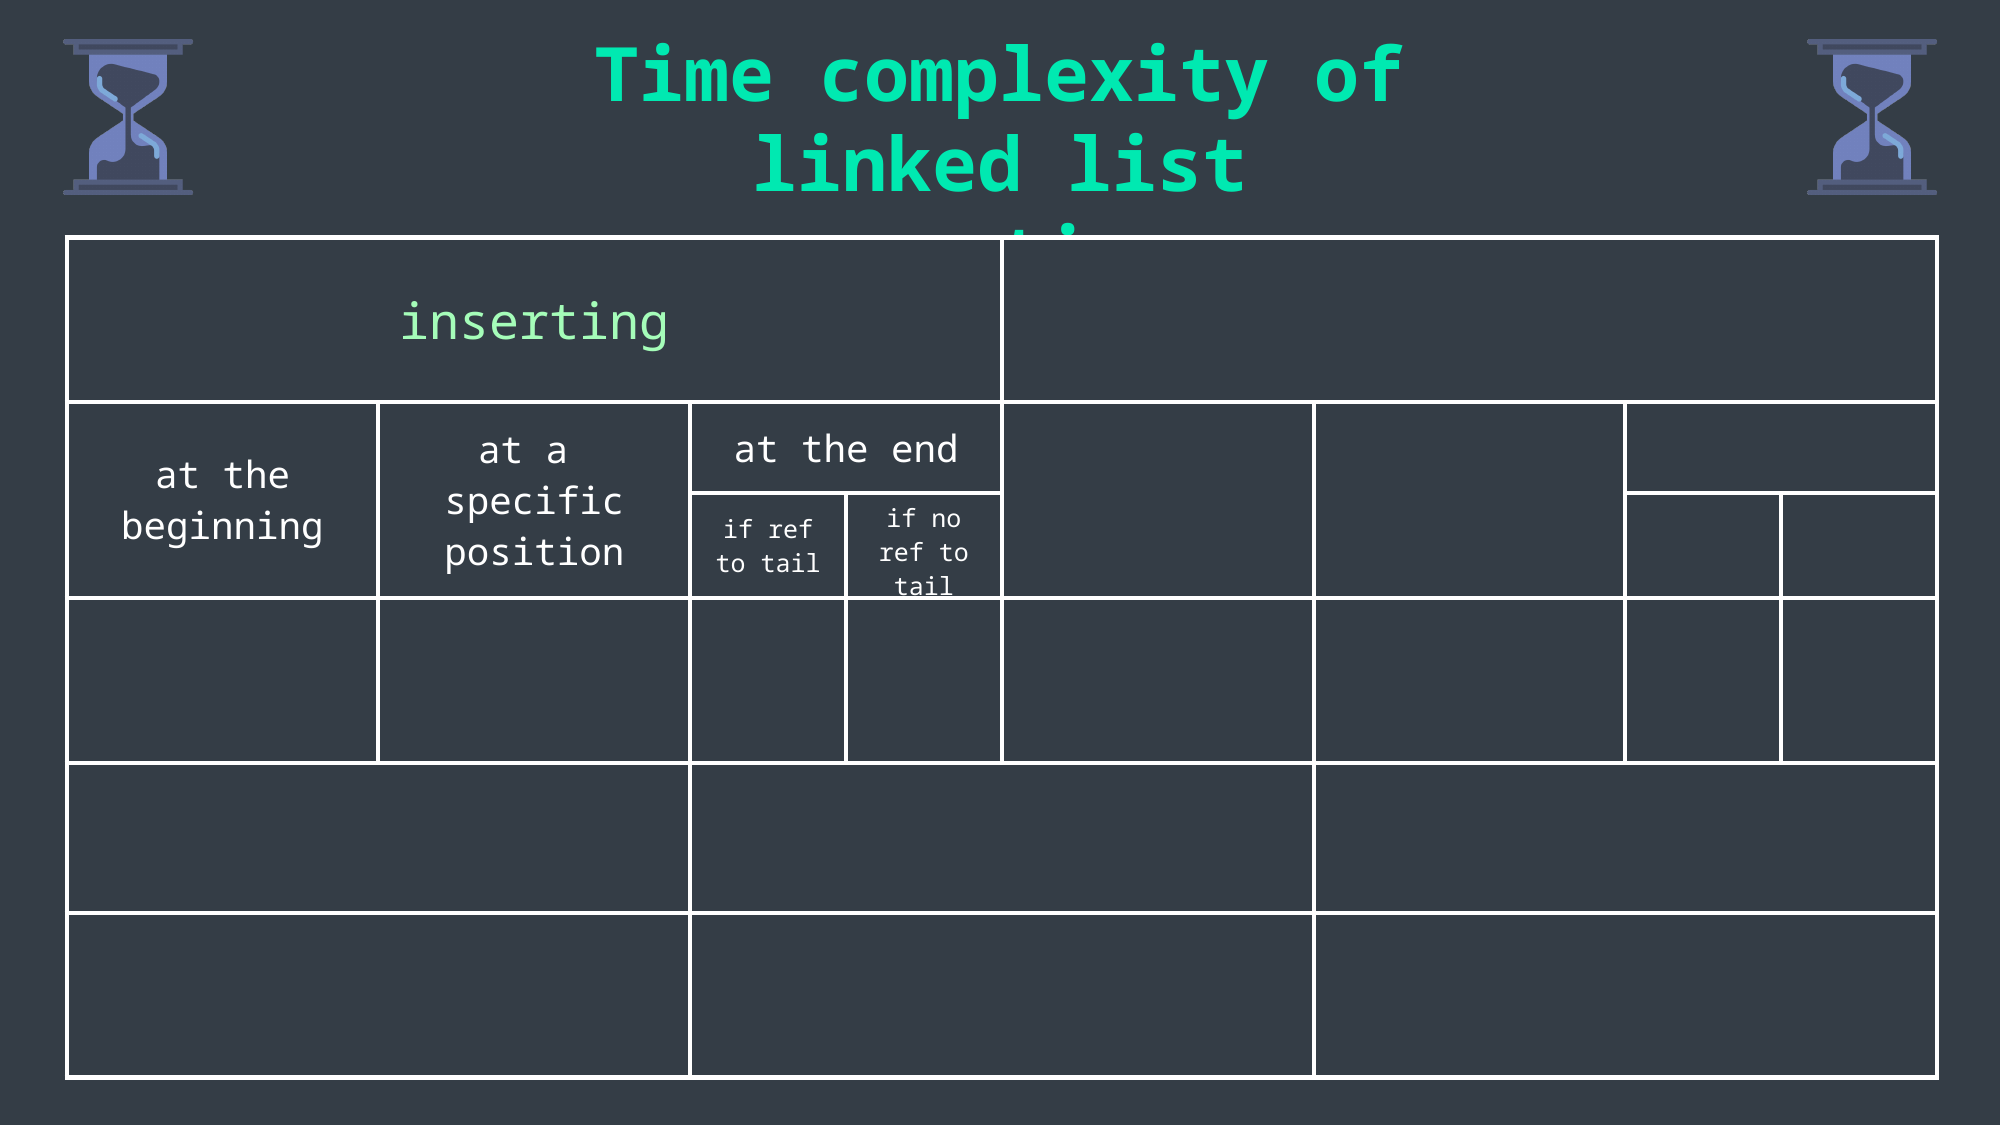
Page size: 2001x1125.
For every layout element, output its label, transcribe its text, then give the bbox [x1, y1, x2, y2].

text_box Time complexity of linked list operations [517, 19, 1483, 235]
picture [1806, 39, 1938, 195]
picture [62, 39, 194, 195]
